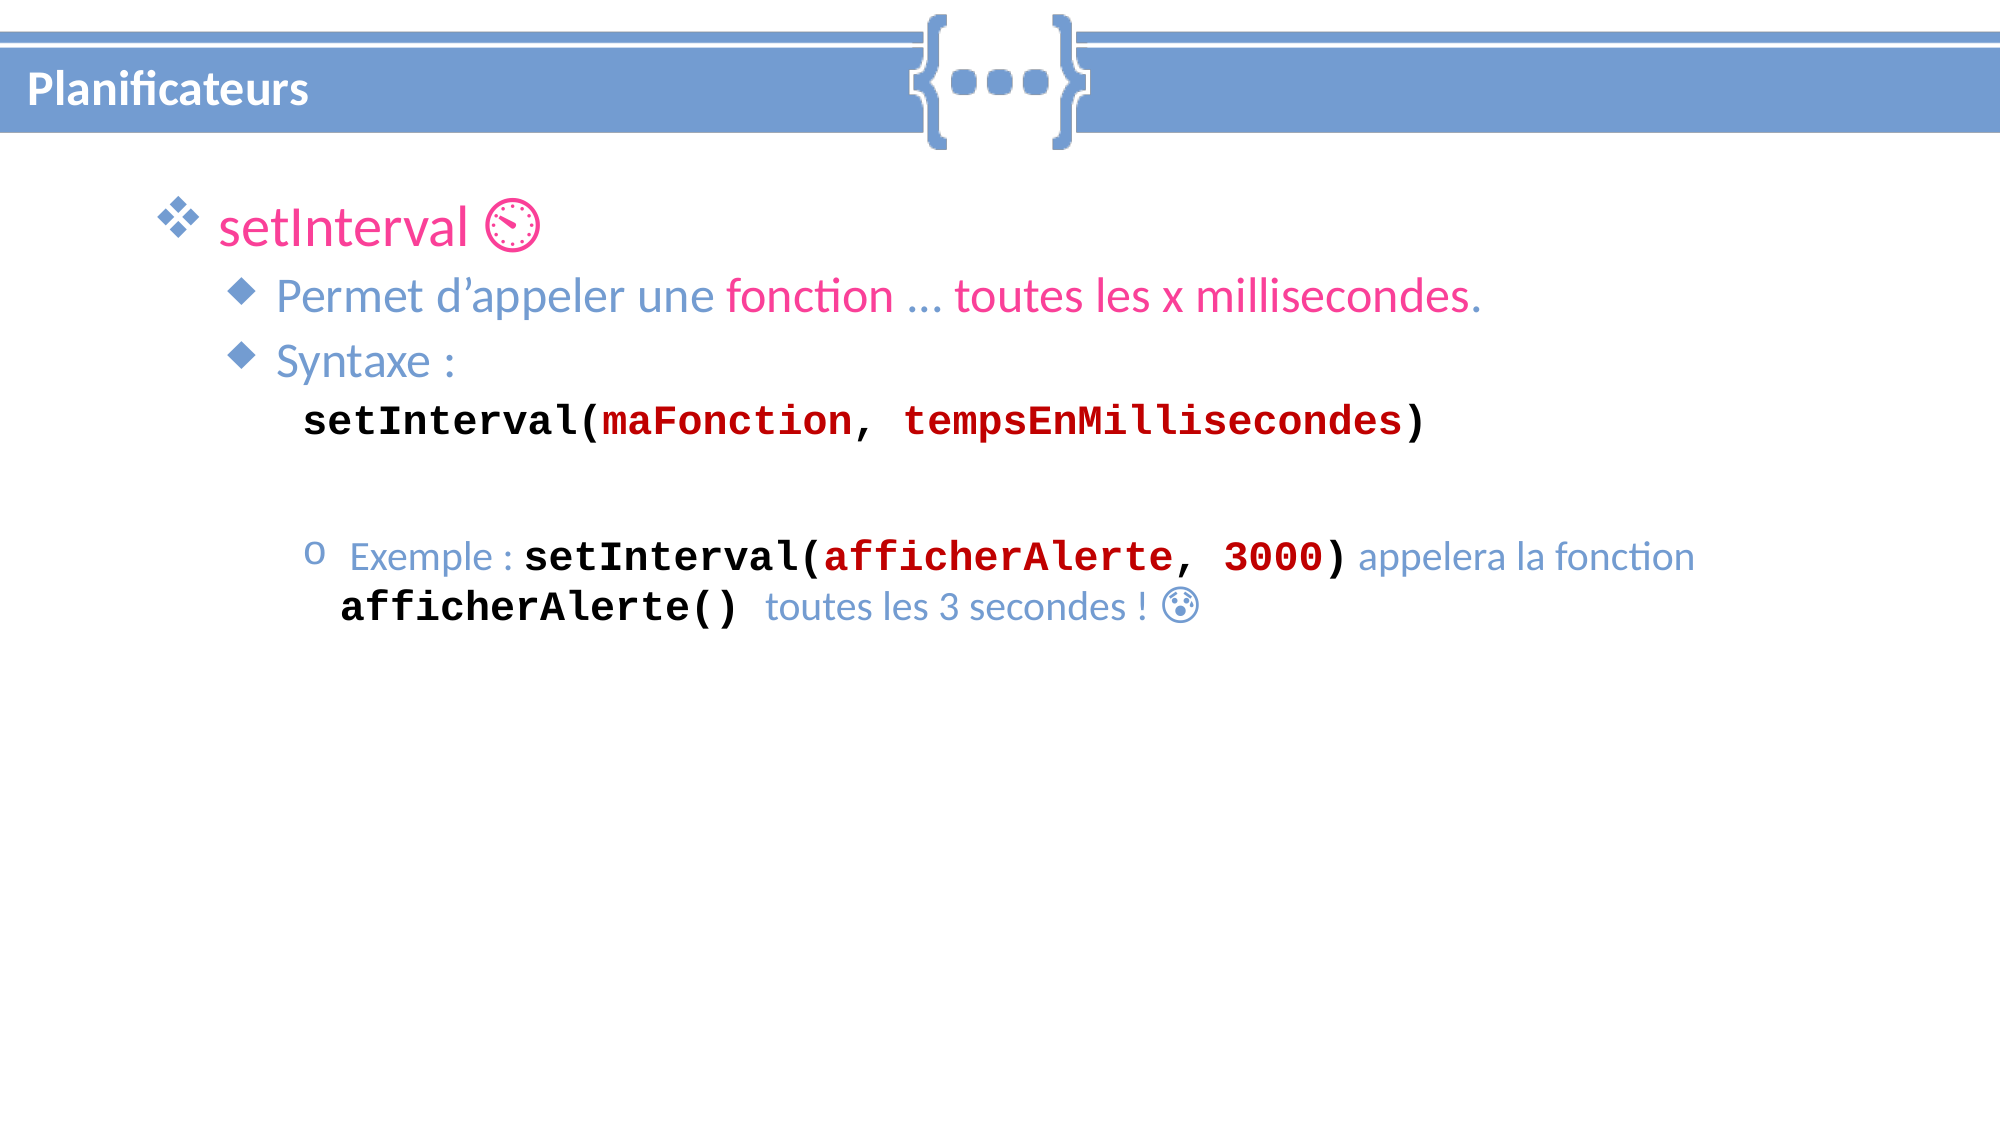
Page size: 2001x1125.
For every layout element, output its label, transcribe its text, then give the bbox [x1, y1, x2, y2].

list setInterval ⏲️ Permet d’appeler une fonction ... toutes les x millisecondes. Syntaxe : setInterval(maFonction, tempsEnMillisecondes) Exemple : setInterval(afficherAlerte, 3000) appelera la fonction afficherAlerte() toutes les 3 secondes ! 😰 [137, 188, 1862, 1014]
picture [0, 4, 2000, 161]
title Planificateurs [12, 58, 913, 120]
